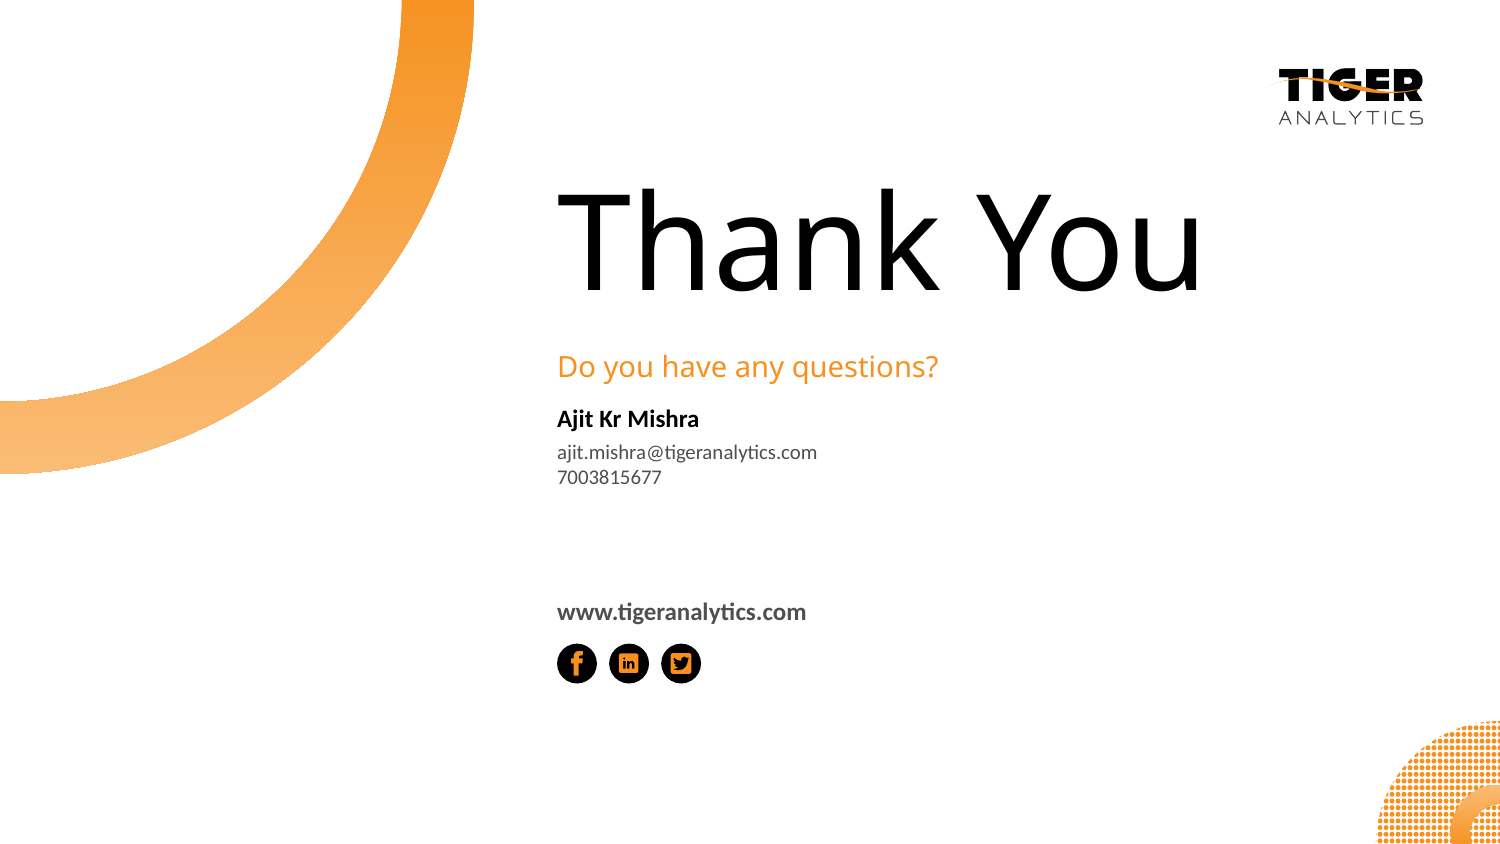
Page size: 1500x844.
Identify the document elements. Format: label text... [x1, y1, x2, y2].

picture [1265, 68, 1432, 125]
subtitle ajit.mishra@tigeranalytics.com 7003815677 [557, 438, 1320, 844]
title Thank You [557, 174, 1320, 358]
subtitle Ajit Kr Mishra [557, 402, 1320, 434]
subtitle Do you have any questions? [557, 358, 1320, 387]
